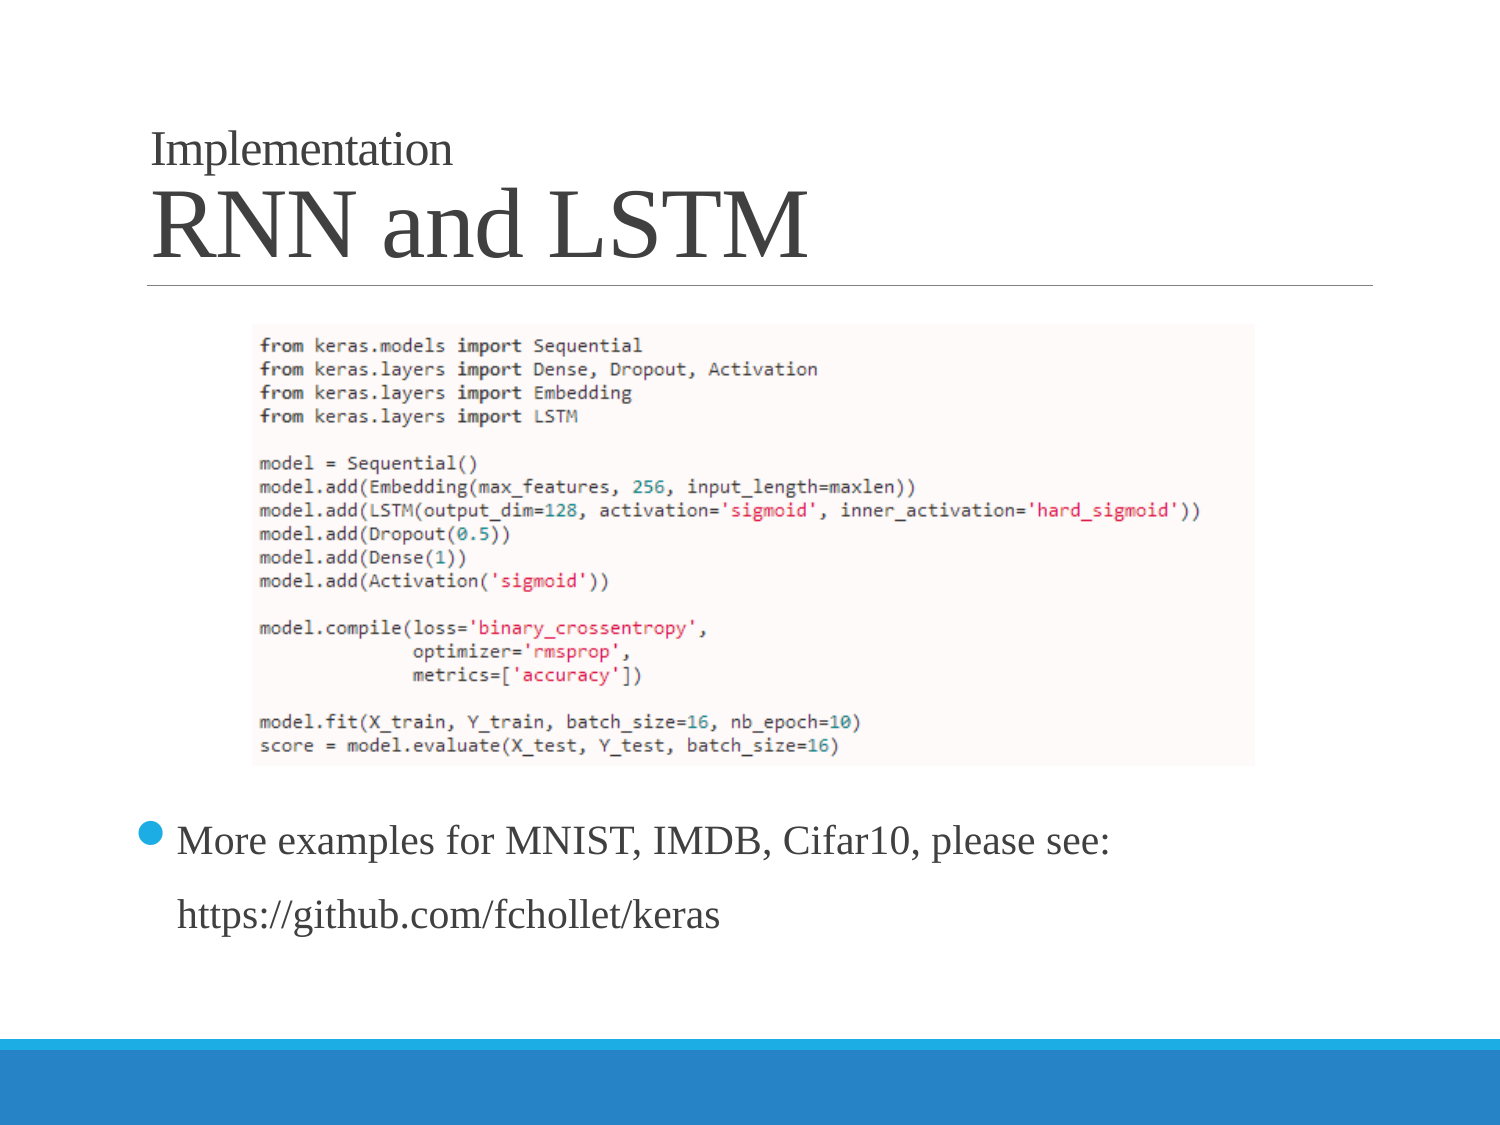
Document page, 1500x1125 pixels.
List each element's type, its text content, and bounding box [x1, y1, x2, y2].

text_box More examples for MNIST, IMDB, Cifar10, please see: https://github.com/fchollet/keras [135, 811, 1373, 997]
title Implementation RNN and LSTM [135, 47, 1373, 285]
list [252, 324, 1255, 767]
